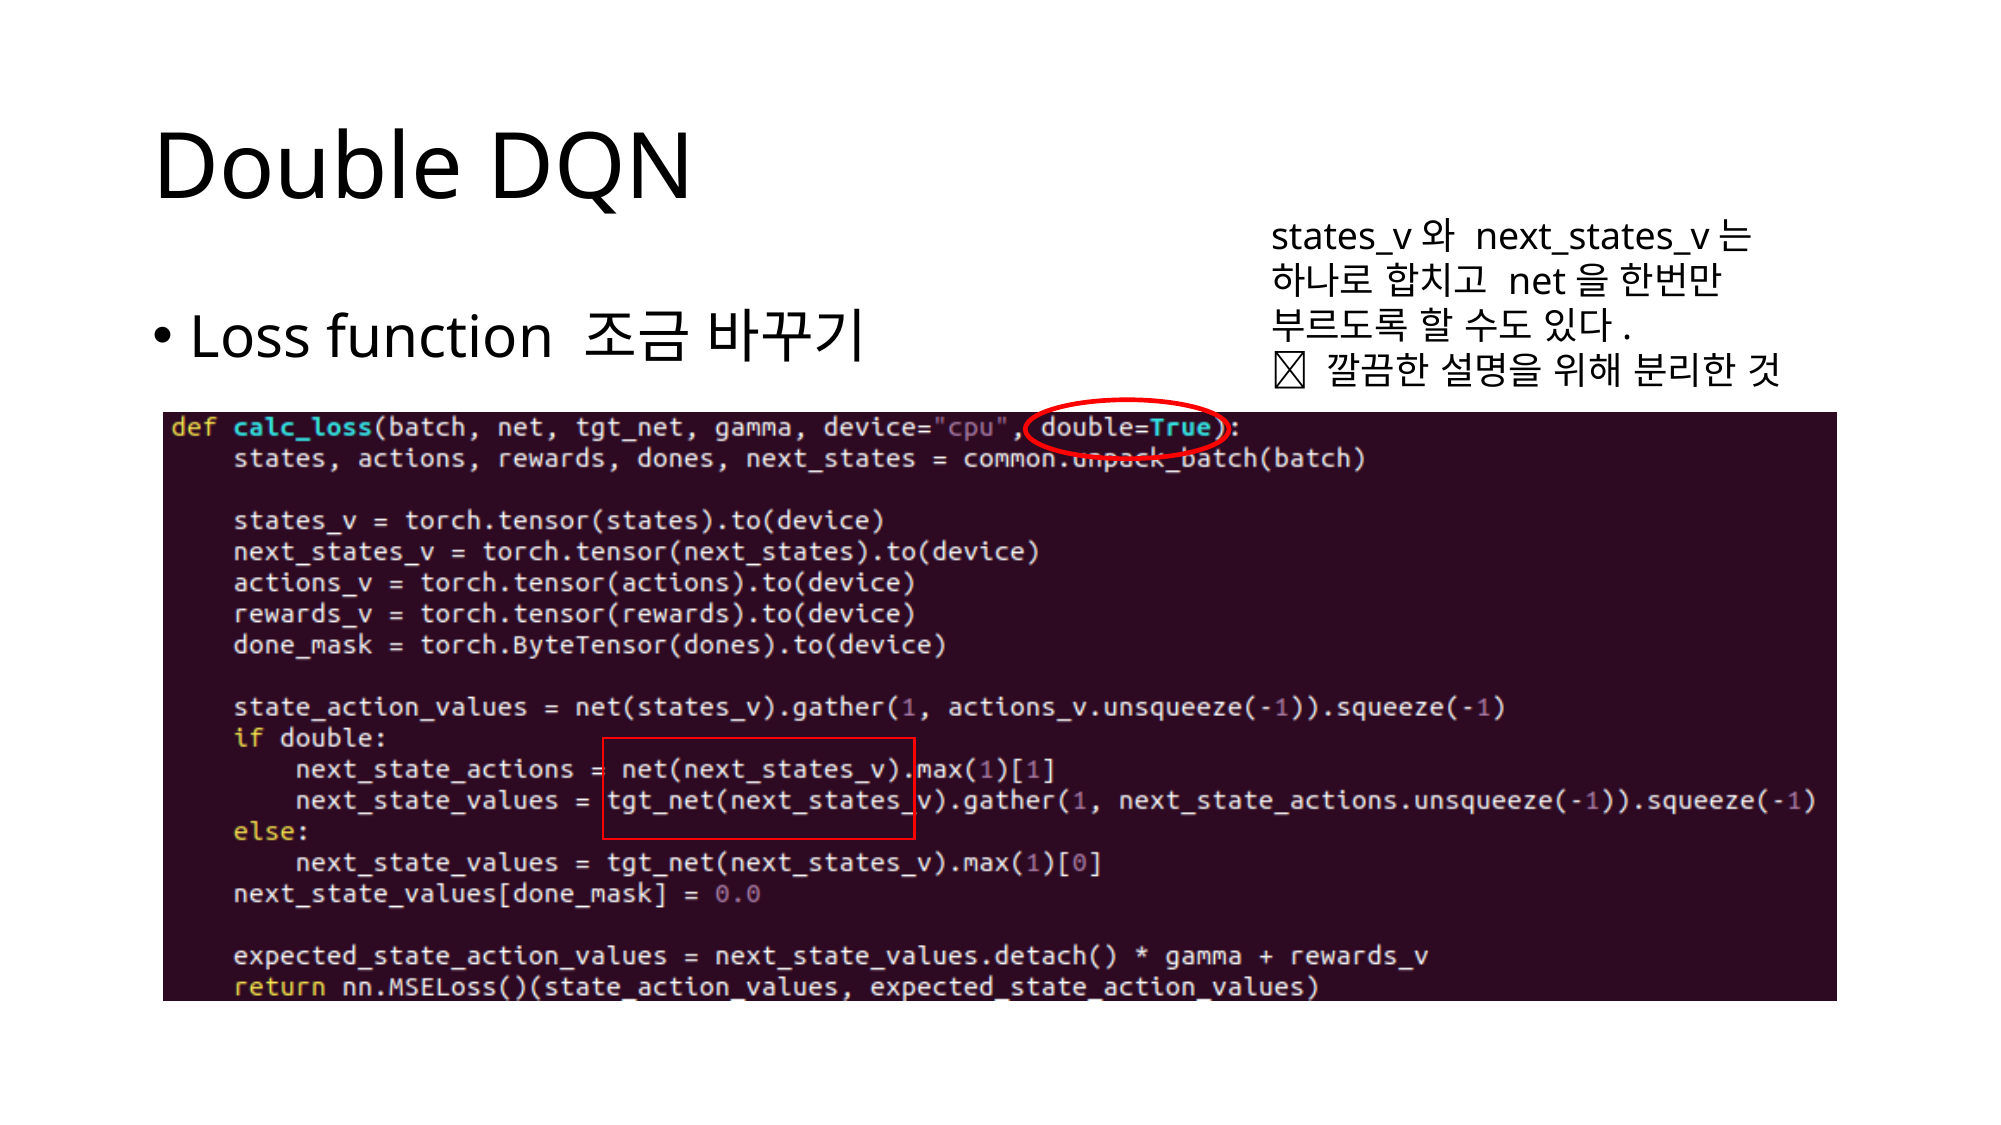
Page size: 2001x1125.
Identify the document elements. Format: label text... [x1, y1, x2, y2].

title Double DQN [137, 59, 1863, 278]
list Loss function 조금 바꾸기 [137, 299, 1863, 1014]
picture [163, 412, 1837, 1001]
text_box [1041, 398, 1213, 412]
text_box states_v와 next_states_v는 하나로 합치고 net을 한번만 부르도록 할 수도 있다.  깔끔한 설명을 위해 분리한 것 [1256, 204, 1861, 400]
